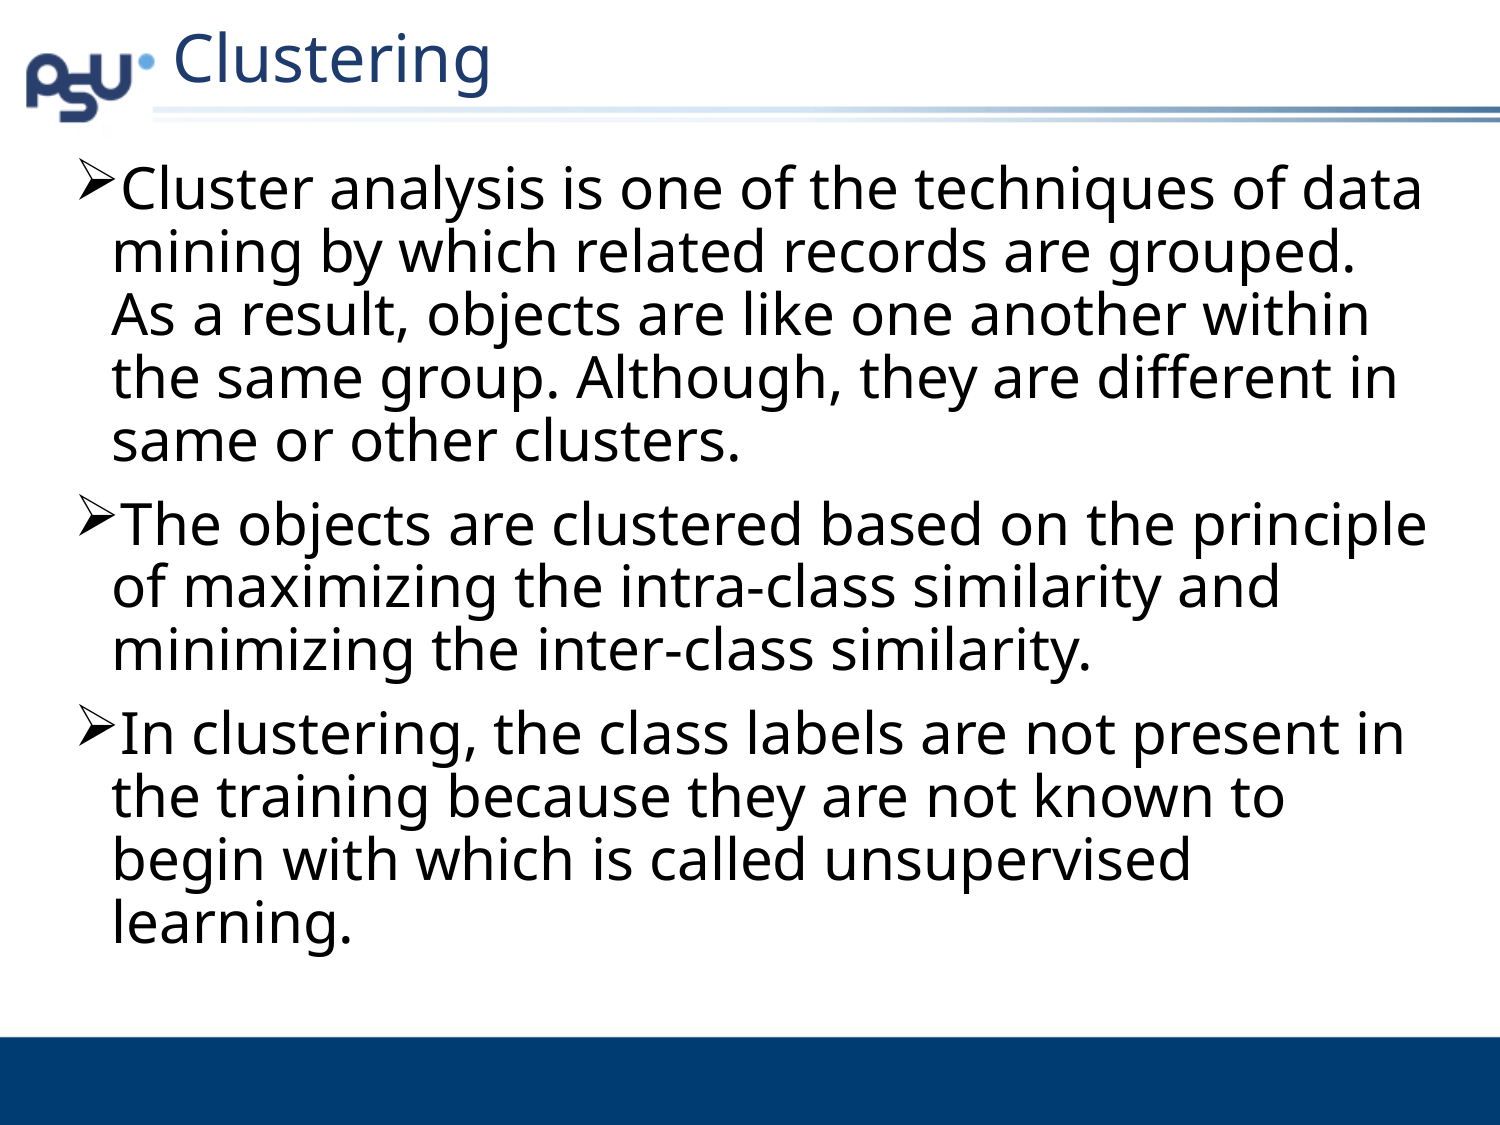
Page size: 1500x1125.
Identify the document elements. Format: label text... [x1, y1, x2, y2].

picture [0, 0, 1500, 1125]
list Cluster analysis is one of the techniques of data mining by which related records are grouped. As a result, objects are like one another within the same group. Although, they are different in same or other clusters. The objects are clustered based on the principle of maximizing the intra-class similarity and minimizing the inter-class similarity. In clustering, the class labels are not present in the training because they are not known to begin with which is called unsupervised learning. [59, 151, 1446, 968]
title Clustering [157, 23, 1451, 98]
